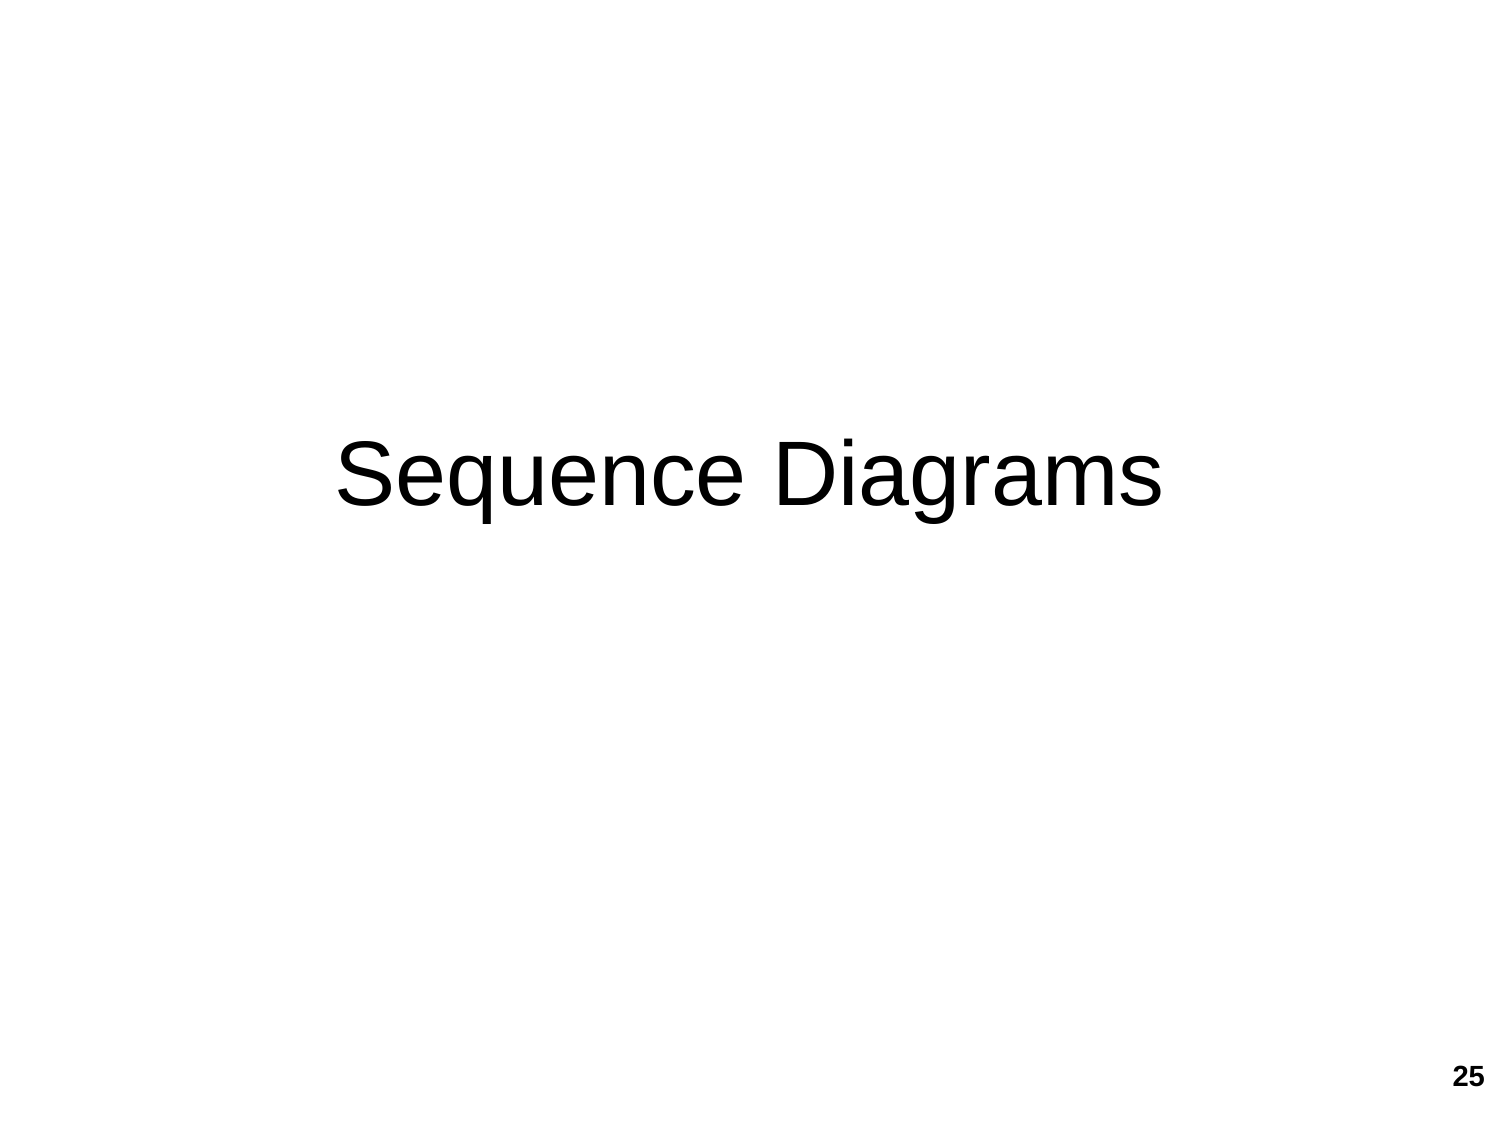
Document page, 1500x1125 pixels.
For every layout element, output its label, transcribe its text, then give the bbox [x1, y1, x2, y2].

slide_number 25 [1187, 1049, 1500, 1125]
title Sequence Diagrams [112, 375, 1388, 563]
